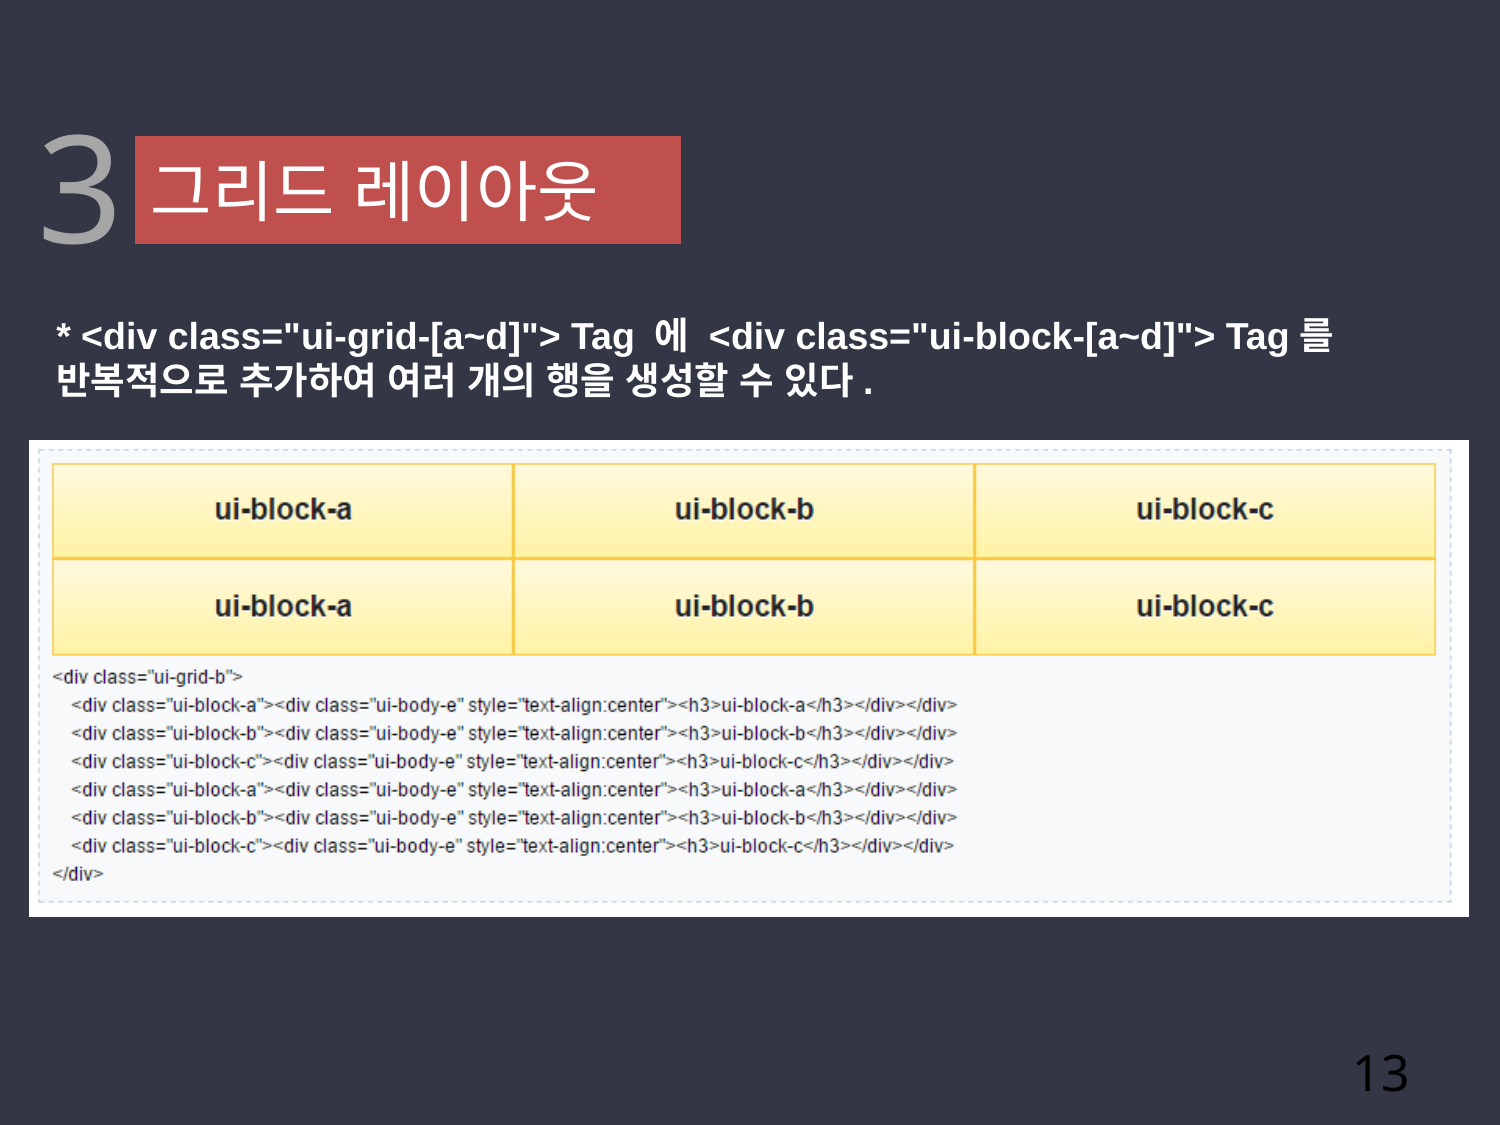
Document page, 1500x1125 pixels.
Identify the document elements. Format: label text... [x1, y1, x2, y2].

slide_number 13 [1074, 1045, 1425, 1106]
text_box * <div class="ui-grid-[a~d]"> Tag 에 <div class="ui-block-[a~d]"> Tag를 반복적으로 추가하여 여러 개의 행을 생성할 수 있다. [41, 290, 1392, 438]
text_box 그리드 레이아웃 [189, 136, 681, 244]
text_box 3 [22, 85, 189, 281]
picture [29, 439, 1469, 918]
